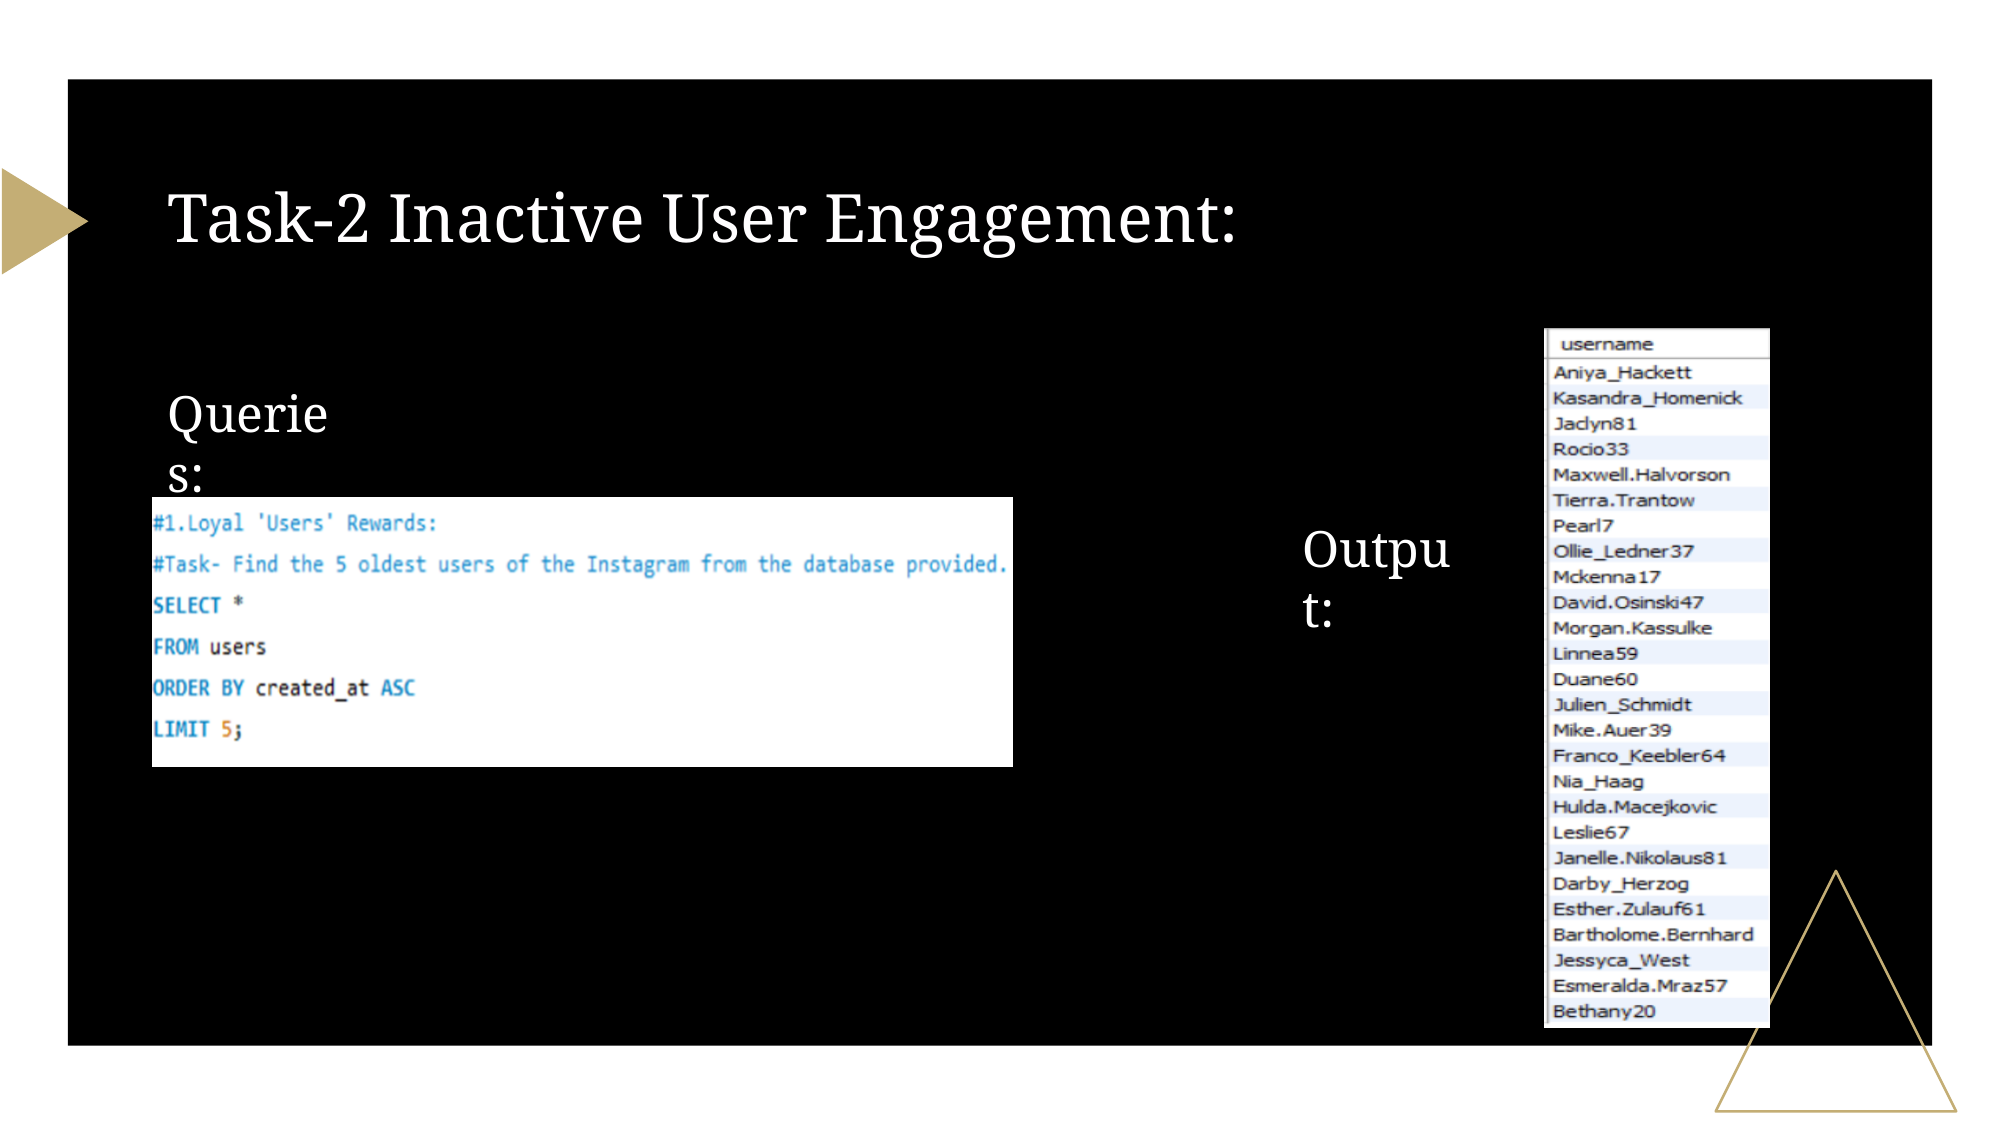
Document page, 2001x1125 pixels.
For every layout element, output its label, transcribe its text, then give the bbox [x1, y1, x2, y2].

text_box Output: [1287, 509, 1474, 645]
text_box Queries: [152, 375, 347, 496]
title Task-2 Inactive User Engagement: [152, 146, 1868, 296]
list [152, 497, 1014, 767]
picture [1543, 327, 1770, 1028]
